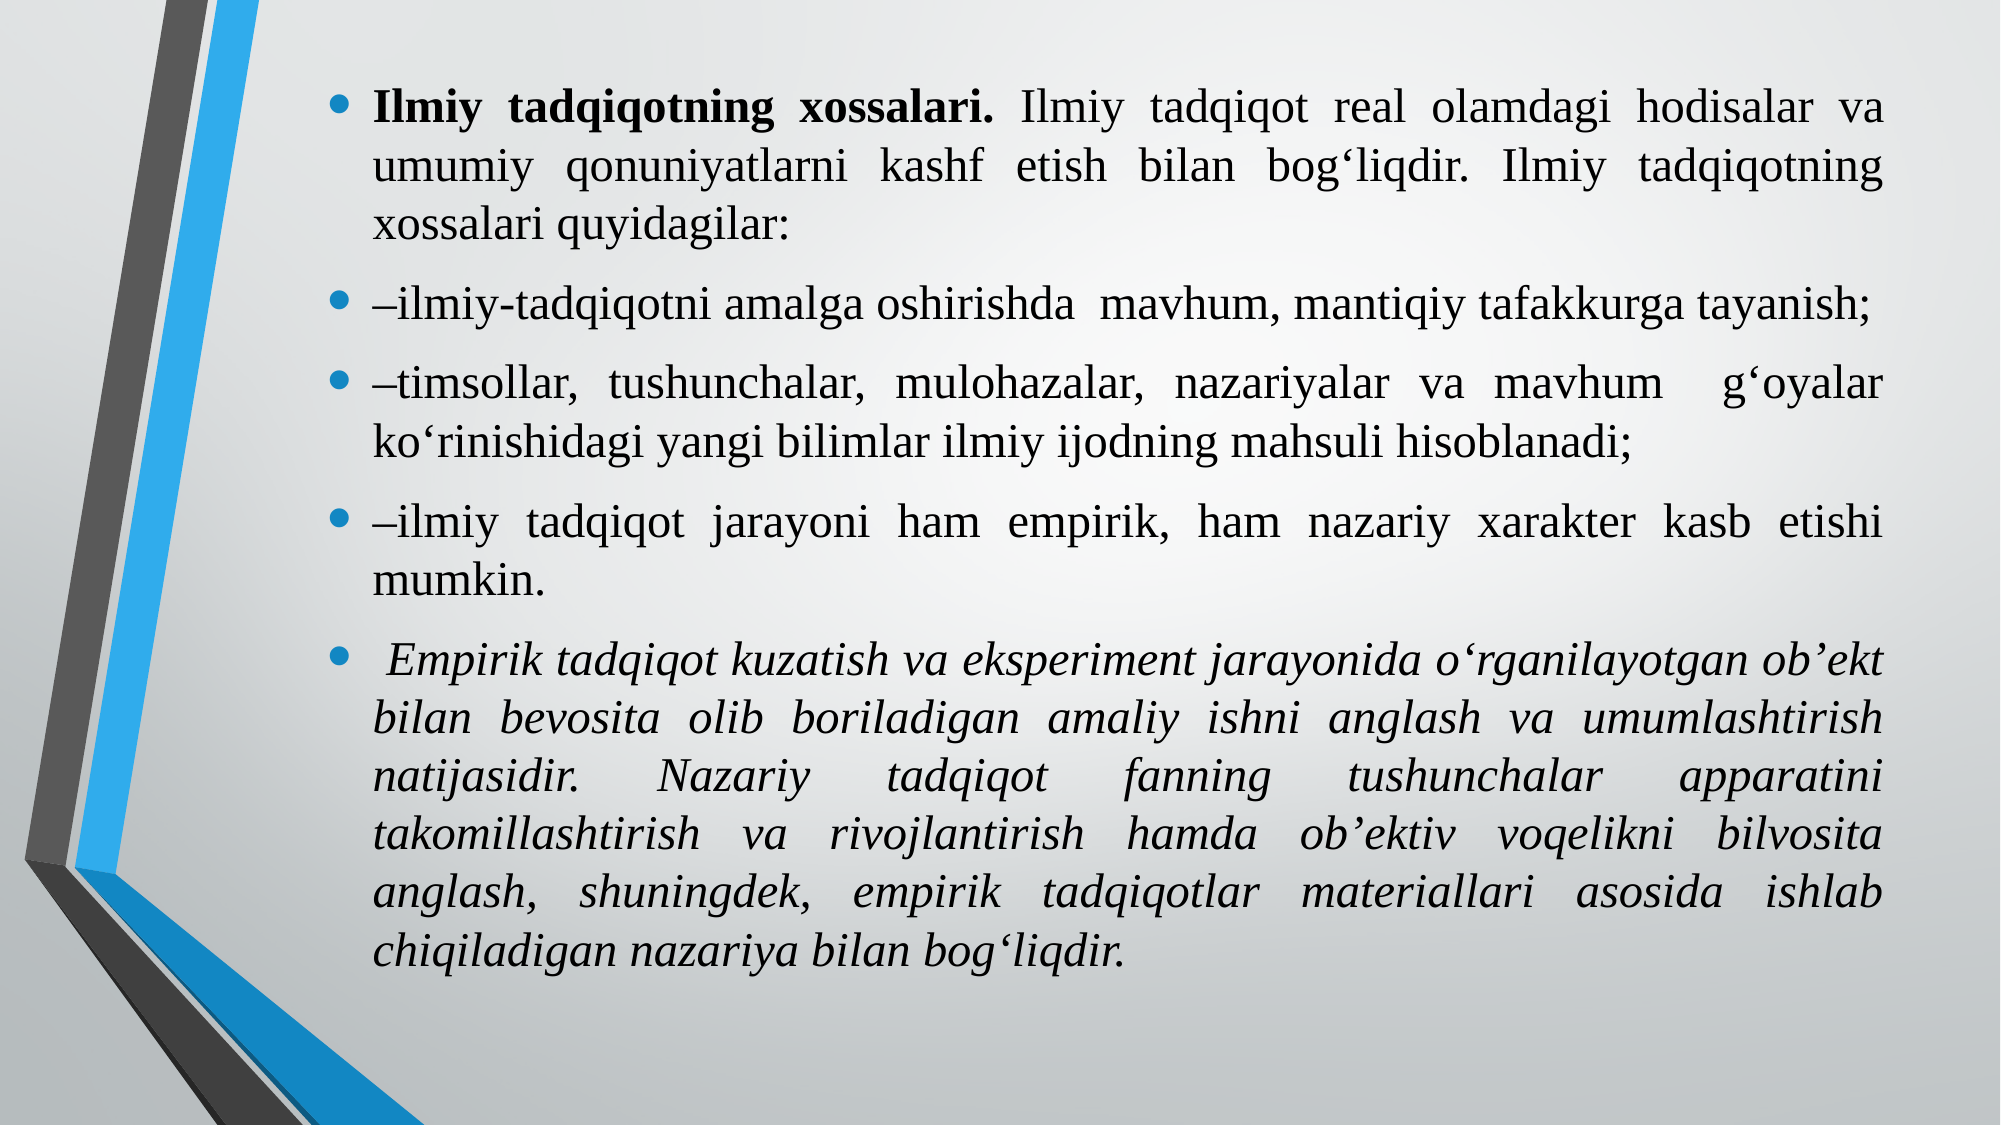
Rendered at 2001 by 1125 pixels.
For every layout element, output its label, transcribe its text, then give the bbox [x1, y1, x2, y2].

list Ilmiy tadqiqotning xossalari. Ilmiy tadqiqot real olamdagi hodisalar va umumiy qonuniyatlarni kashf etish bilan bog‘liqdir. Ilmiy tadqiqotning xossalari quyidagilar: –ilmiy-tadqiqotni amalga oshirishda mavhum, mantiqiy tafakkurga tayanish; –timsollar, tushunchalar, mulohazalar, nazariyalar va mavhum g‘oyalar ko‘rinishidagi yangi bilimlar ilmiy ijodning mahsuli hisoblanadi; –ilmiy tadqiqot jarayoni ham empirik, ham nazariy xarakter kasb etishi mumkin. Empirik tadqiqot kuzatish va eksperiment jarayonida o‘rganilayotgan ob’ekt bilan bevosita olib boriladigan amaliy ishni anglash va umumlashtirish natijasidir. Nazariy tadqiqot fanning tushunchalar apparatini takomillashtirish va rivojlantirish hamda ob’ektiv voqelikni bilvosita anglash, shuningdek, empirik tadqiqotlar materiallari asosida ishlab chiqiladigan nazariya bilan bog‘liqdir. [312, 45, 1900, 1005]
